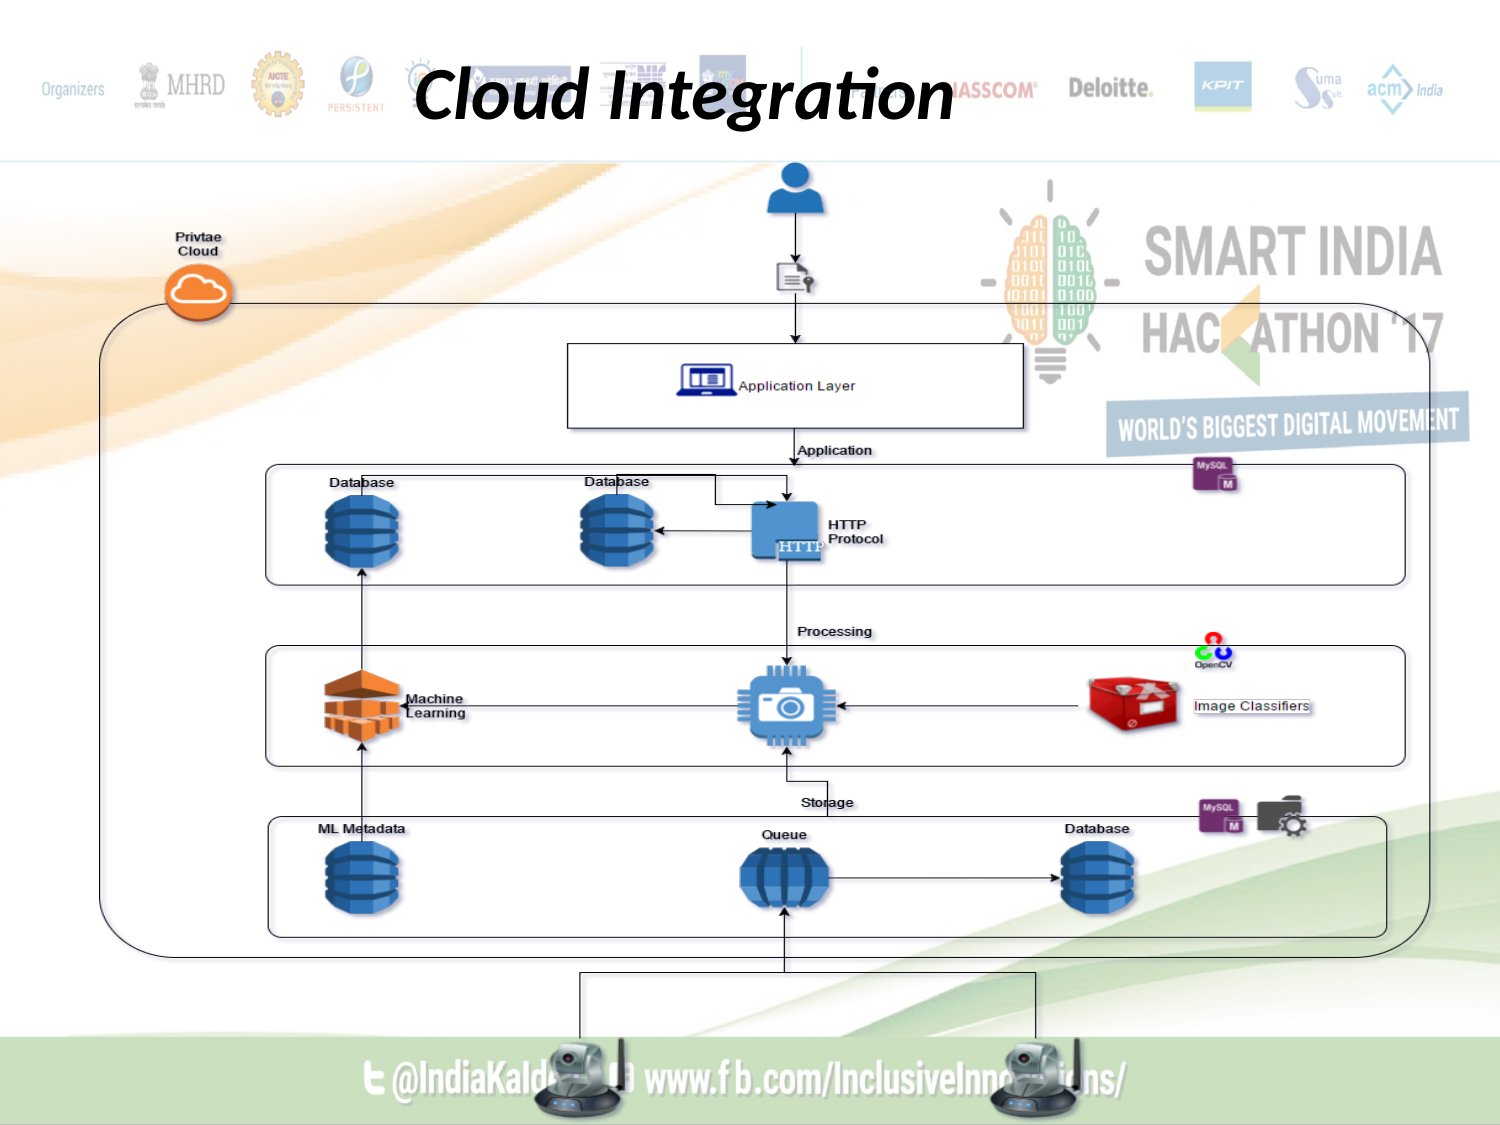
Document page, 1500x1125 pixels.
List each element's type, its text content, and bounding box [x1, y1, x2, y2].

text_box Cloud Integration [399, 37, 1138, 143]
picture [99, 162, 1438, 1125]
